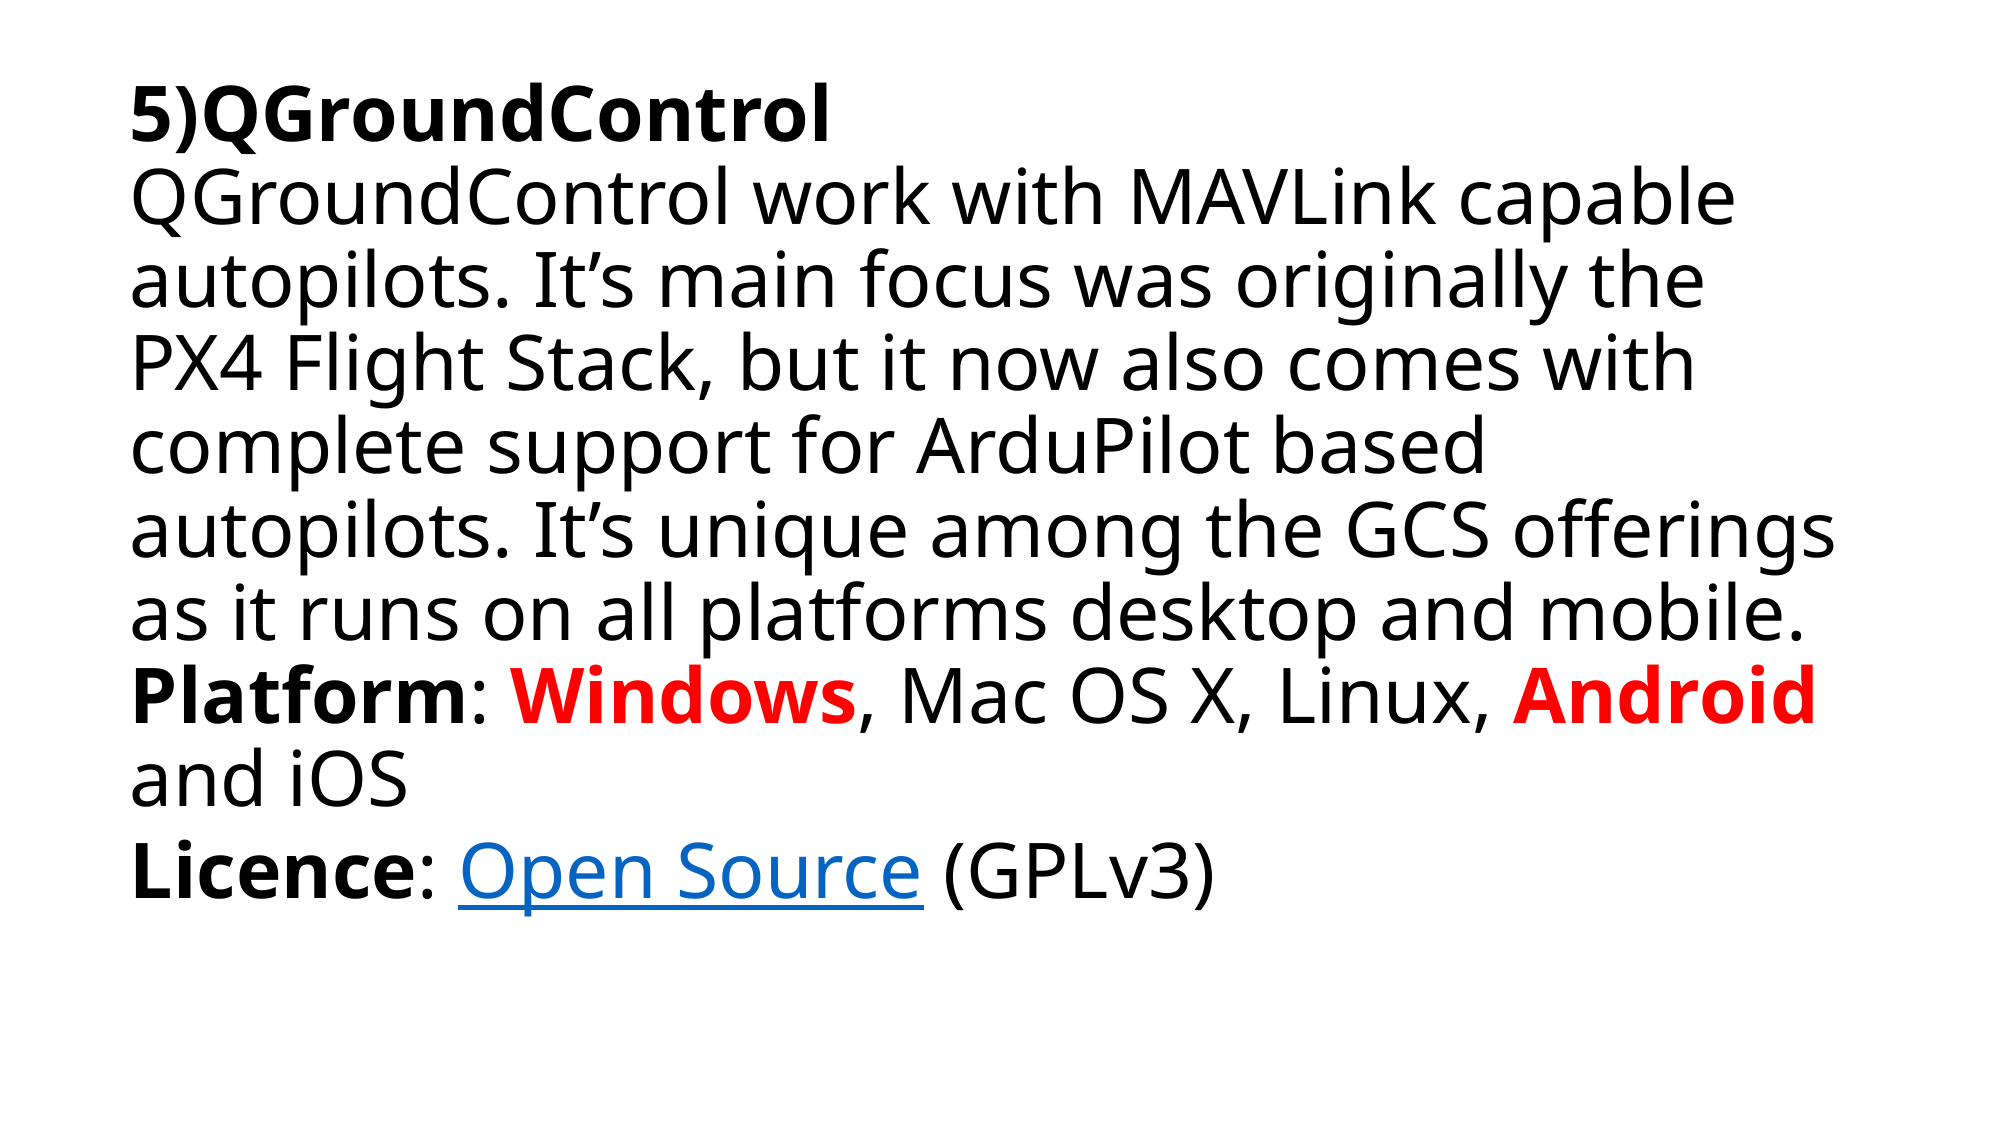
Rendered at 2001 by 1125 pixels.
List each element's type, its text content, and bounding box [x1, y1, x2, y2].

title 5)QGroundControl QGroundControl work with MAVLink capable autopilots. It’s main focus was originally the PX4 Flight Stack, but it now also comes with complete support for ArduPilot based autopilots. It’s unique among the GCS offerings as it runs on all platforms desktop and mobile. Platform: Windows, Mac OS X, Linux, Android and iOS Licence: Open Source (GPLv3) [114, 59, 1863, 1025]
